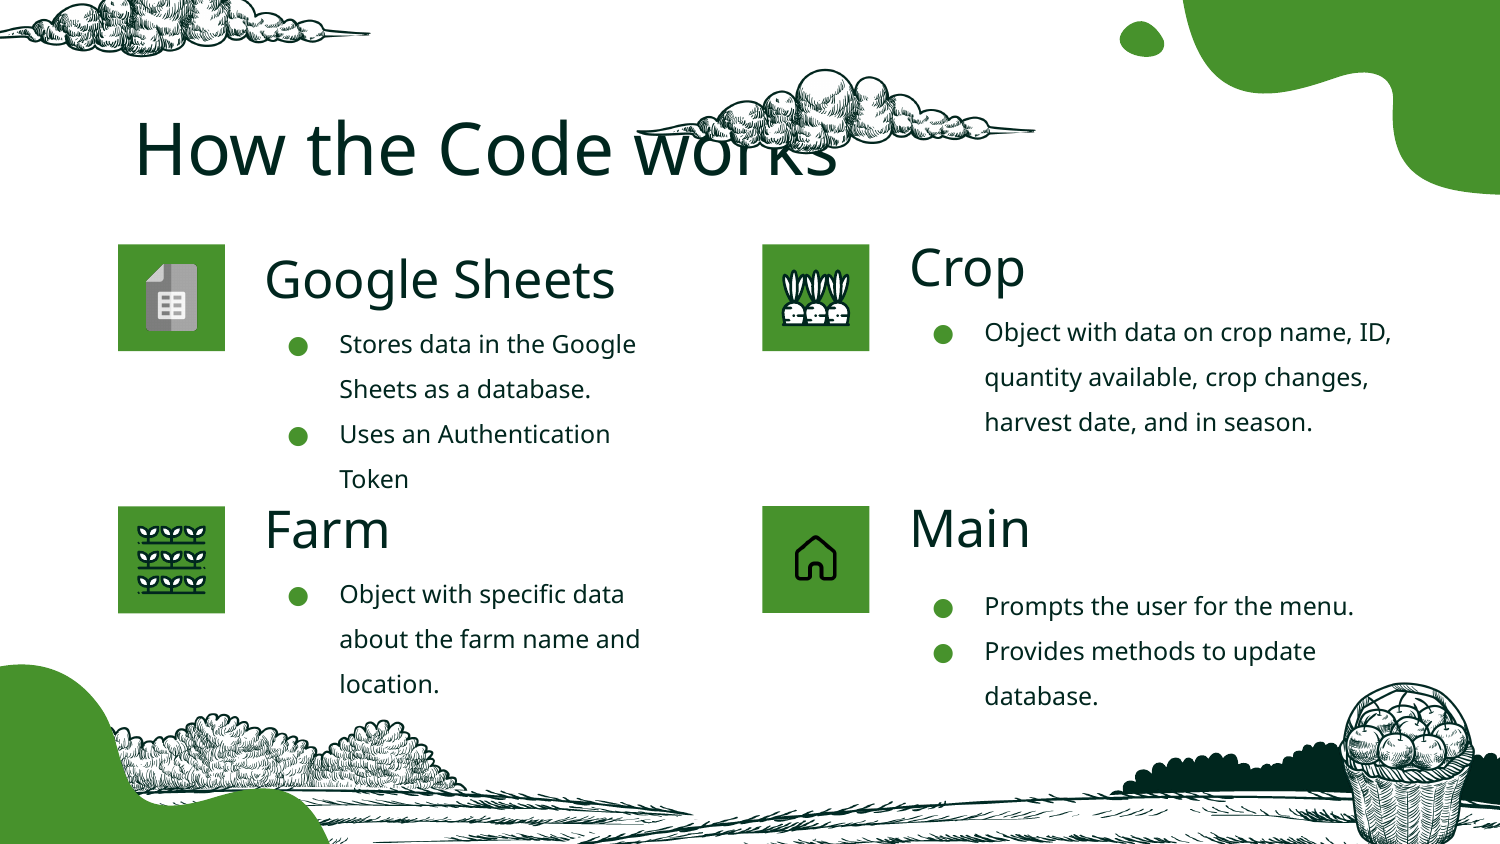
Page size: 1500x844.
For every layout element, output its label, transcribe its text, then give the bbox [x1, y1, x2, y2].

text_box [762, 506, 870, 613]
text_box [118, 244, 225, 352]
subtitle Object with specific data about the farm name and location. [249, 549, 665, 699]
picture [768, 512, 864, 607]
picture [634, 61, 1038, 160]
title How the Code works [118, 87, 1382, 182]
subtitle Main [894, 493, 1310, 574]
subtitle Prompts the user for the menu. Provides methods to update database. [894, 560, 1415, 784]
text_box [780, 269, 851, 327]
text_box [118, 506, 225, 614]
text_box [136, 525, 207, 595]
picture [138, 264, 205, 331]
text_box [0, 0, 493, 65]
picture [90, 681, 1500, 844]
text_box [762, 244, 870, 352]
subtitle Object with data on crop name, ID, quantity available, crop changes, harvest date, and in season. [894, 286, 1415, 437]
subtitle Stores data in the Google Sheets as a database. Uses an Authentication Token [249, 324, 665, 494]
subtitle Farm [249, 494, 665, 549]
subtitle Crop [894, 232, 1310, 312]
subtitle Google Sheets [249, 244, 700, 324]
